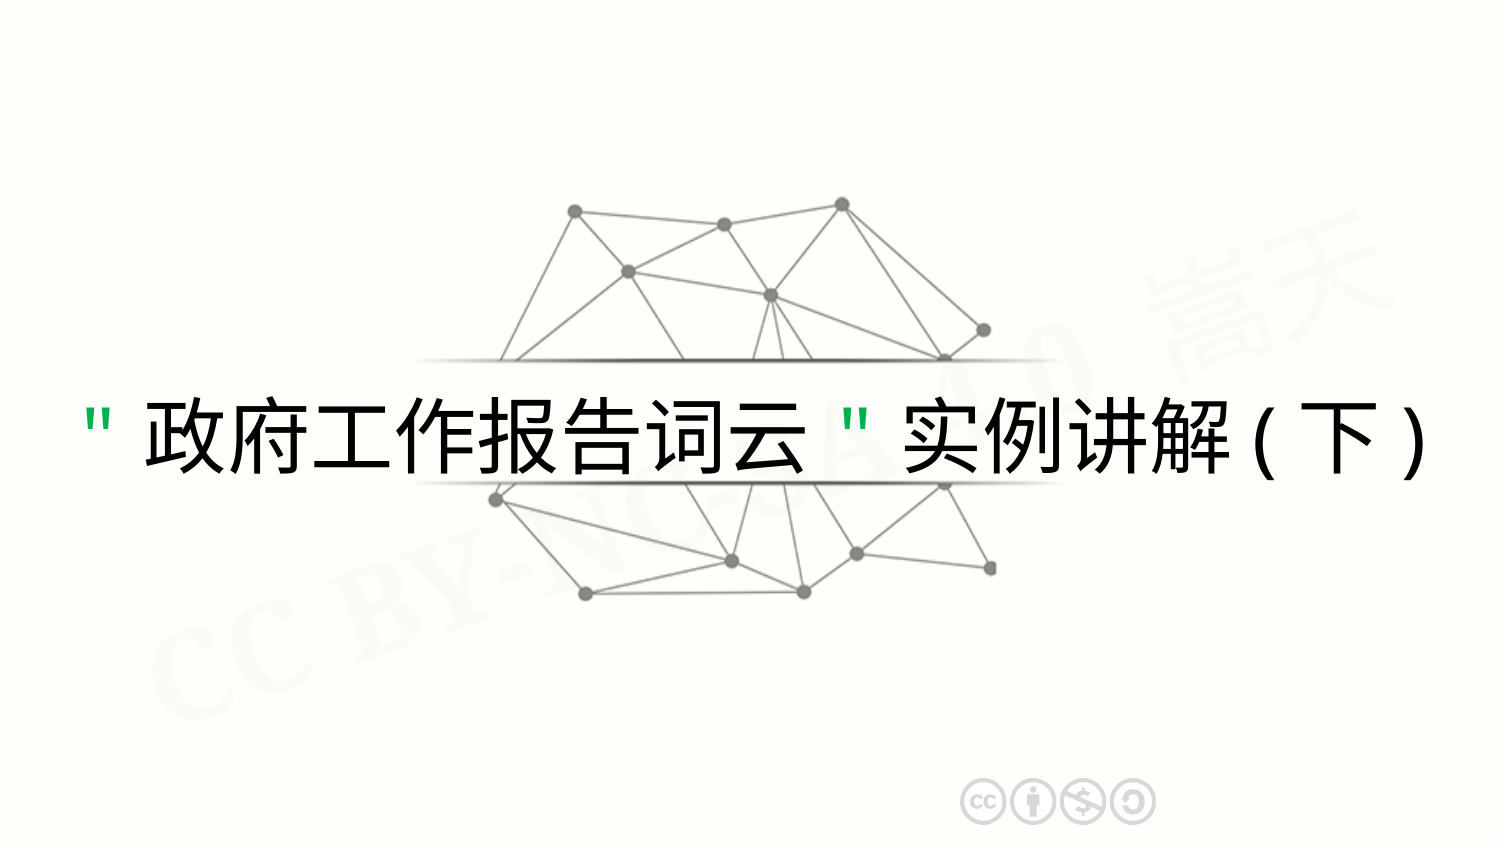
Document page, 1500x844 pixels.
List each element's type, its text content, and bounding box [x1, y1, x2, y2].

picture [959, 777, 1156, 825]
picture [312, 173, 1129, 664]
text_box "政府工作报告词云"实例讲解(下) [0, 334, 307, 503]
text_box "政府工作报告词云"实例讲解(下) [1133, 334, 1500, 503]
